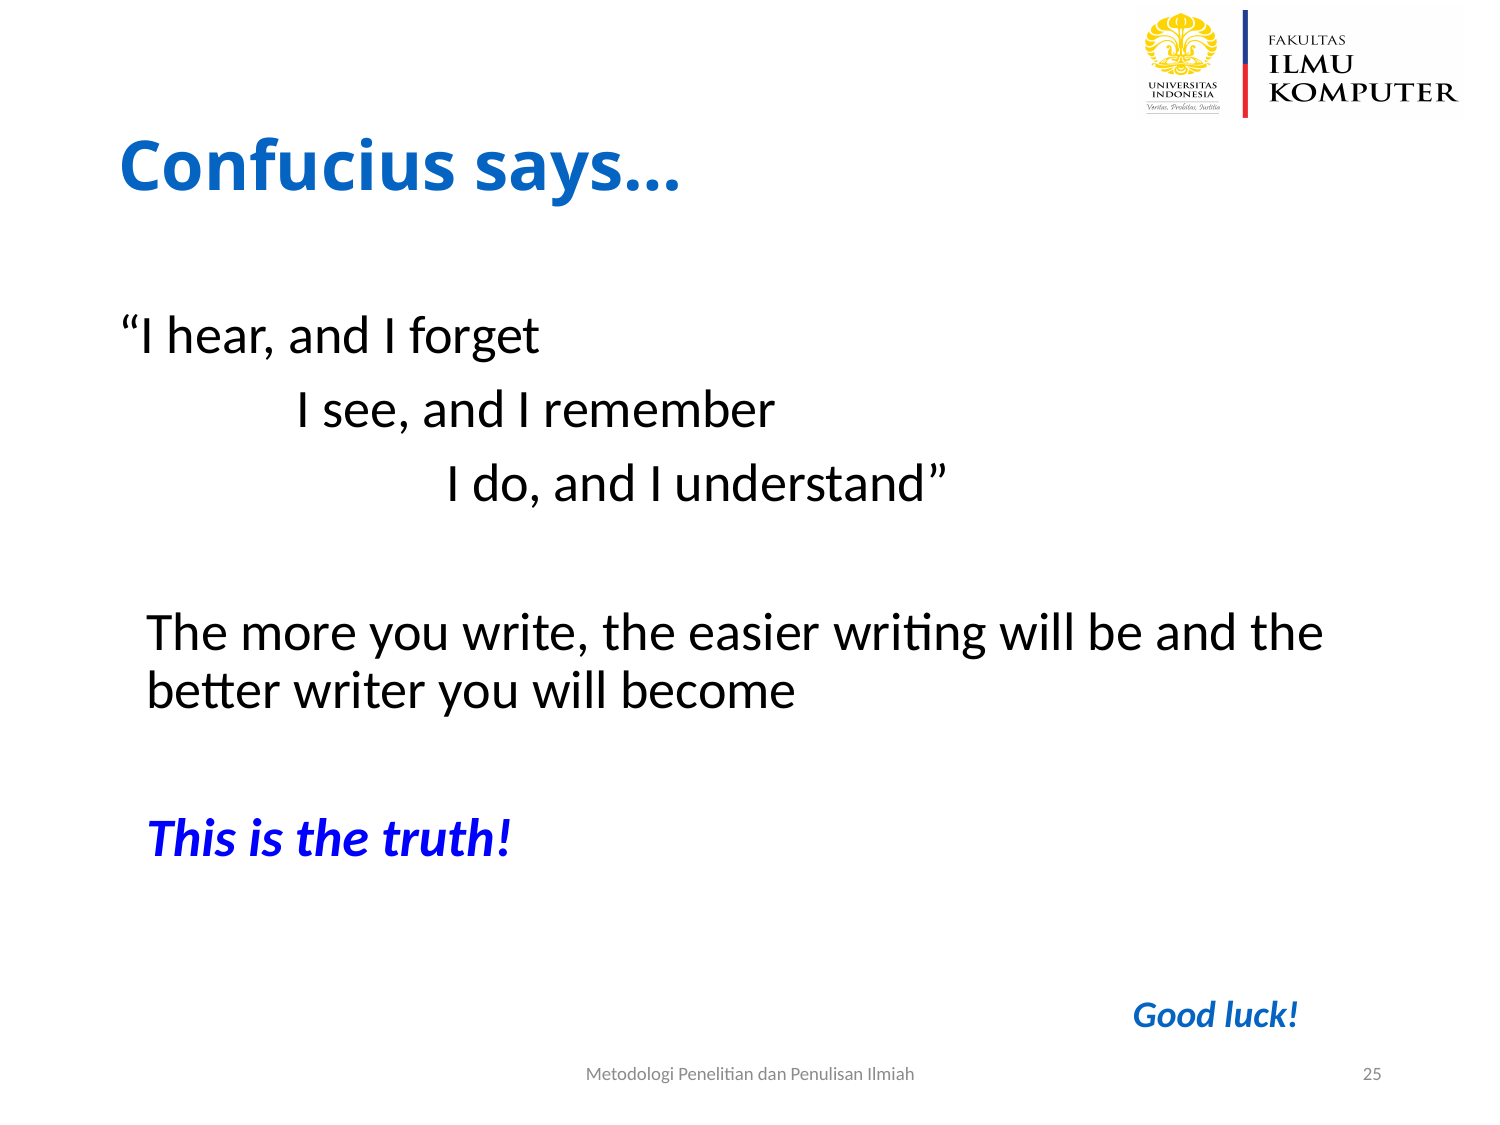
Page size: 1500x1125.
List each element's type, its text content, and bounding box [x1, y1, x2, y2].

title Confucius says… [103, 59, 1397, 278]
list “I hear, and I forget I see, and I remember I do, and I understand” The more you write, the easier writing will be and the better writer you will become This is the truth! [103, 299, 1397, 1014]
footer Metodologi Penelitian dan Penulisan Ilmiah [496, 1042, 1004, 1103]
text_box Good luck! [1118, 987, 1315, 1042]
slide_number 25 [1059, 1042, 1397, 1103]
picture [1137, 5, 1463, 119]
